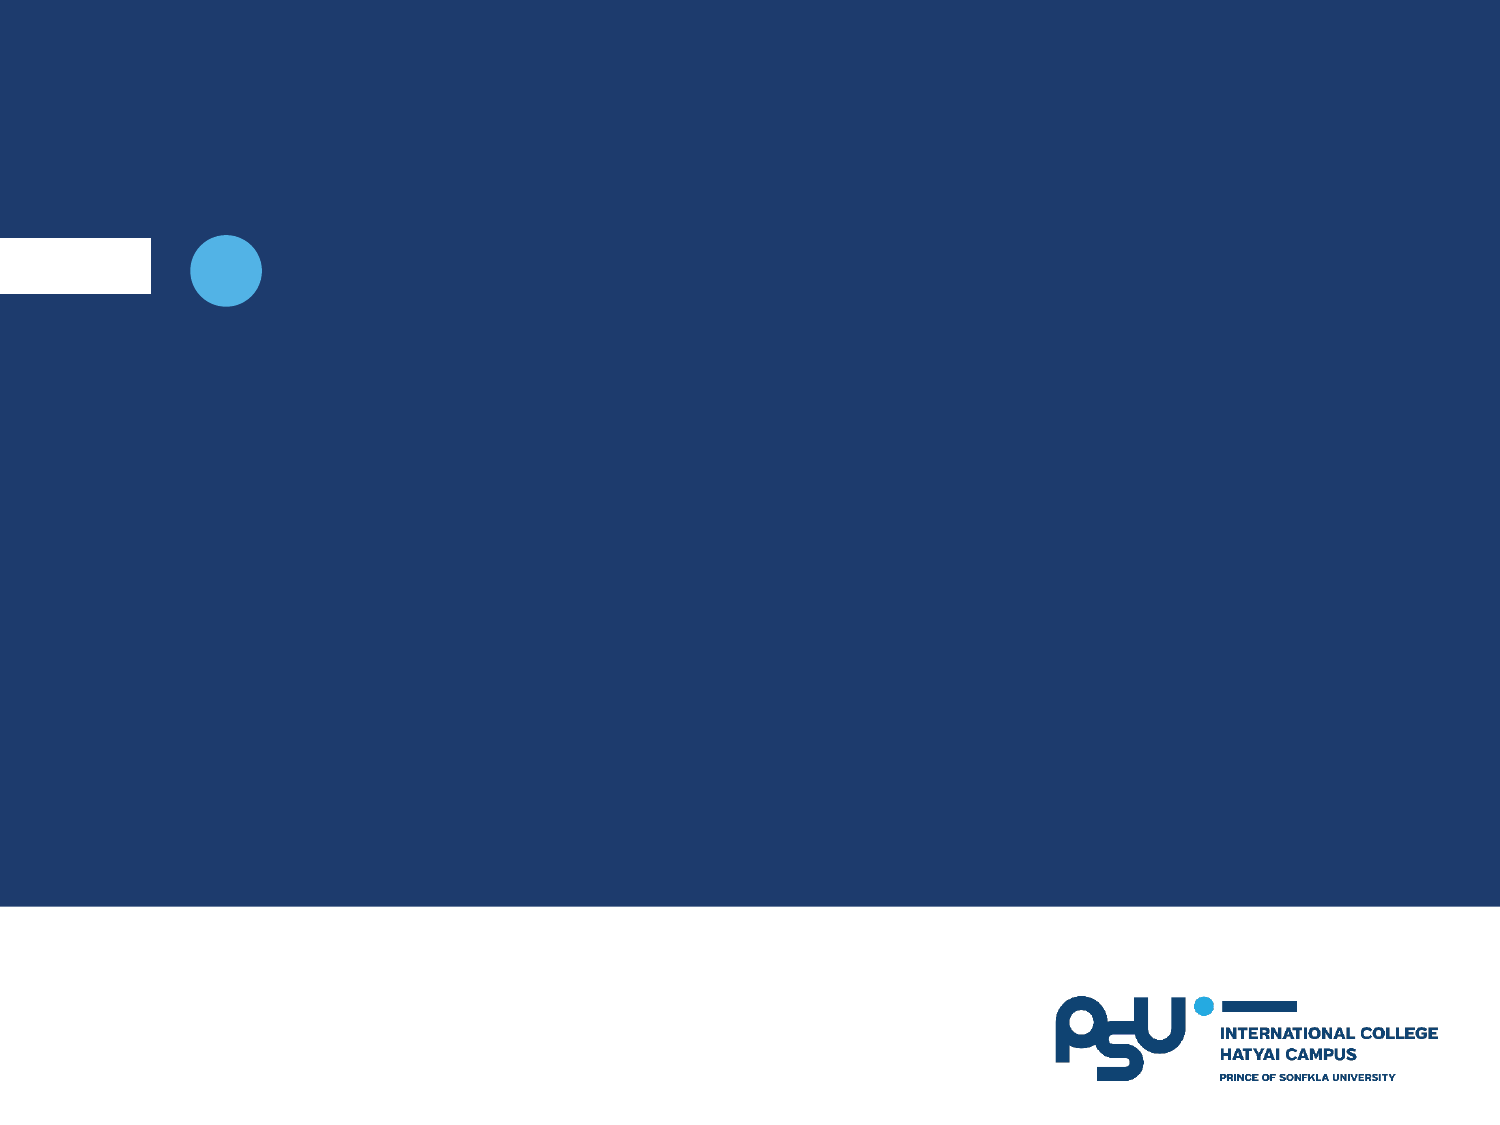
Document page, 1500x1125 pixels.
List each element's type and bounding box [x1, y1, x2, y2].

picture [1026, 978, 1467, 1102]
